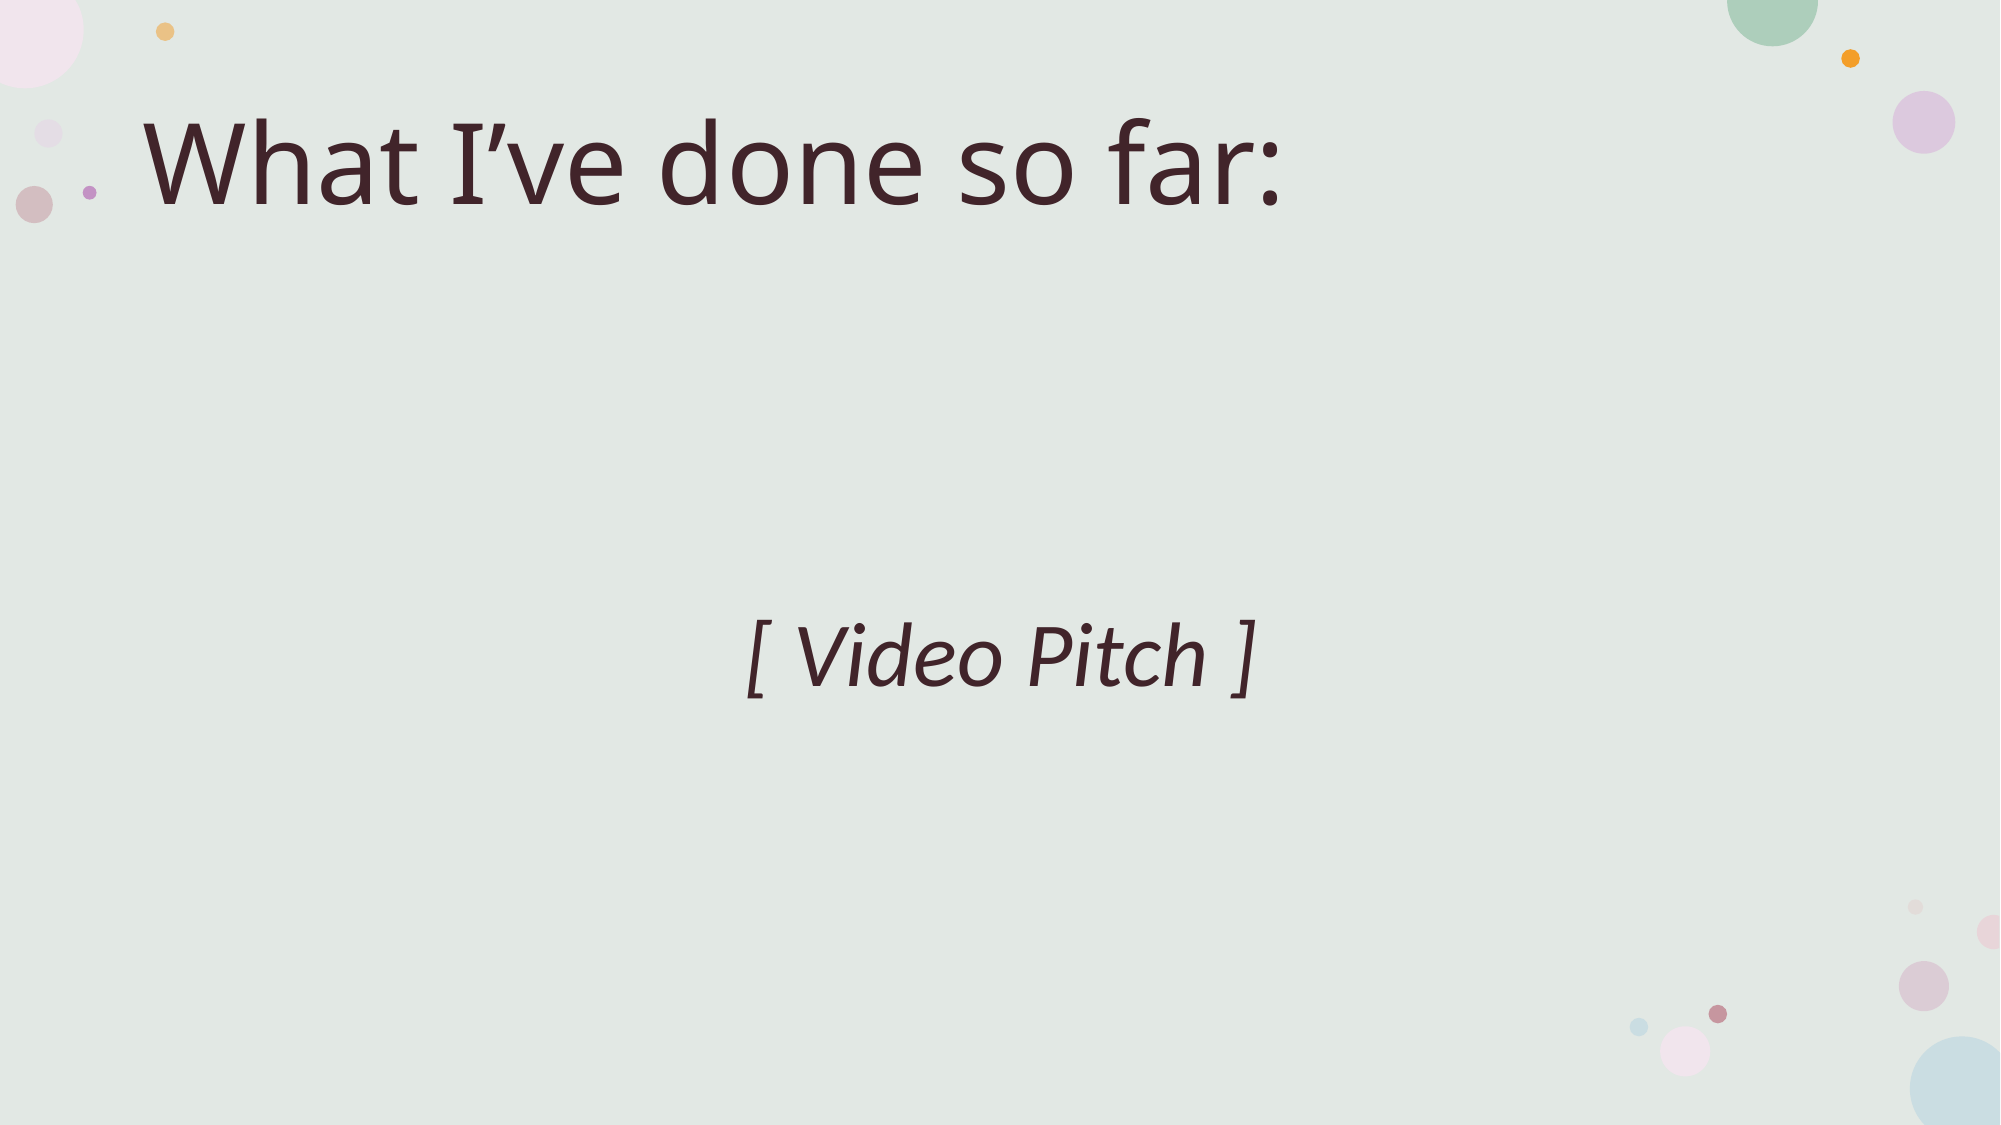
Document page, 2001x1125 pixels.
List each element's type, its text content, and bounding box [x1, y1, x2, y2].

list [ Video Pitch ] [127, 299, 1877, 1014]
title What I’ve done so far: [127, 59, 1877, 278]
